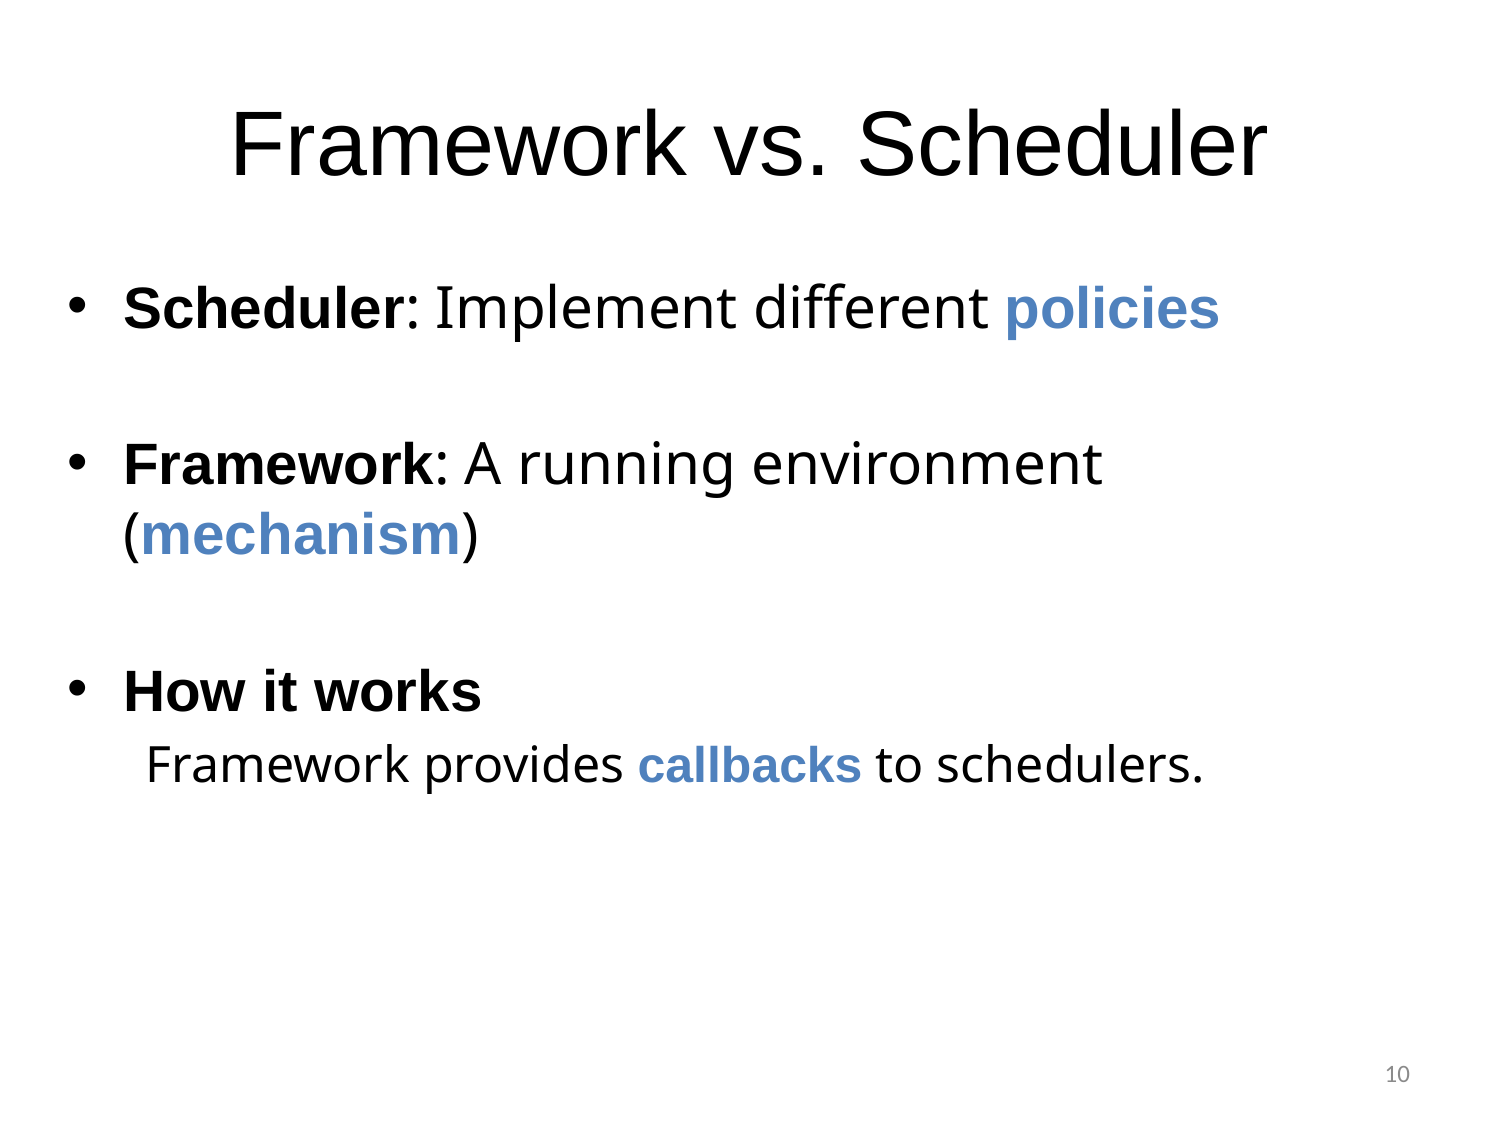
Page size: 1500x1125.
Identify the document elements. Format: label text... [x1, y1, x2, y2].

title Framework vs. Scheduler [75, 45, 1425, 233]
list Scheduler: Implement different policies Framework: A running environment (mechanism) How it works Framework provides callbacks to schedulers. [52, 262, 1464, 1005]
slide_number 10 [1074, 1042, 1425, 1103]
